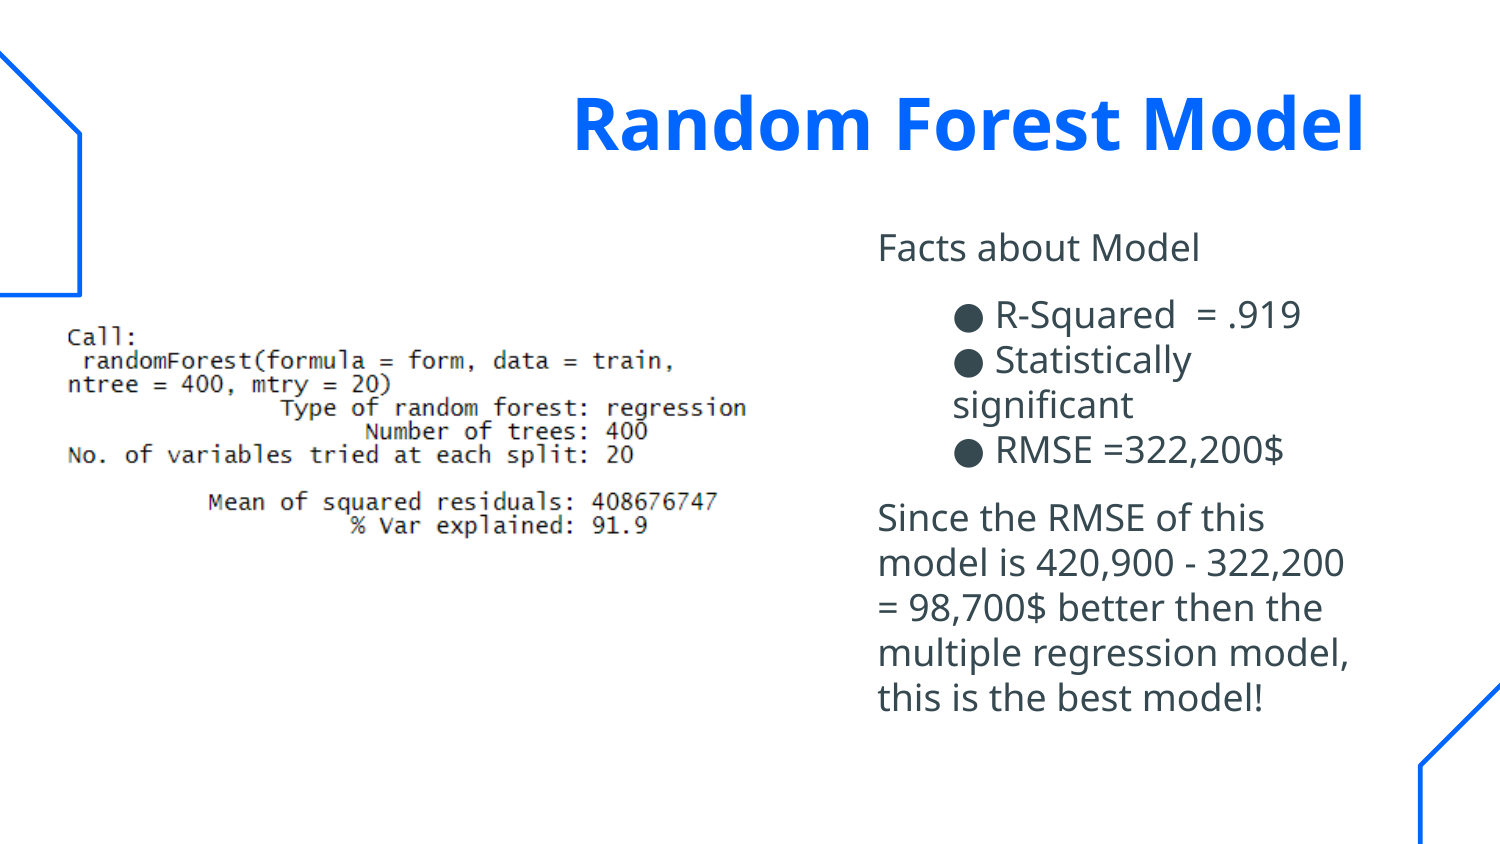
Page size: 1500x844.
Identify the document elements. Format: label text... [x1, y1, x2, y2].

subtitle Facts about Model ● R-Squared = .919 ● Statistically significant ● RMSE =322,200$ Since the RMSE of this model is 420,900 - 322,200 = 98,700$ better then the multiple regression model, this is the best model! [862, 208, 1382, 756]
picture [58, 314, 761, 595]
title Random Forest Model [434, 62, 1382, 200]
